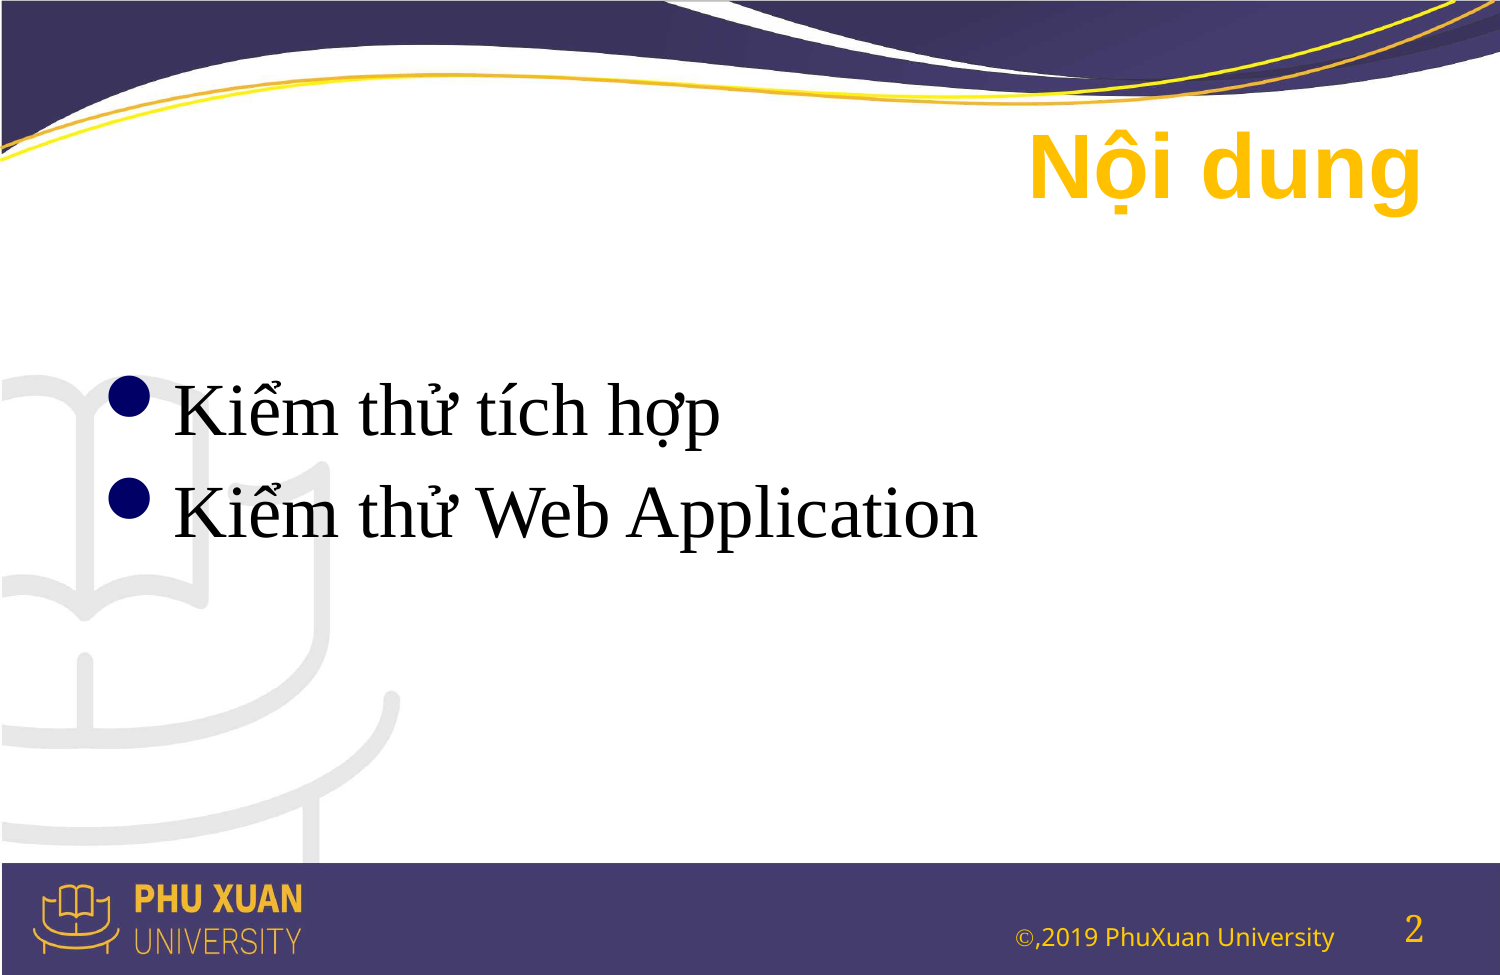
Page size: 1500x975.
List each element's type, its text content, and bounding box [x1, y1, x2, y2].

slide_number 2 [1299, 903, 1425, 956]
picture [0, 0, 1500, 975]
title Nội dung [75, 54, 1425, 217]
list Kiểm thử tích hợp Kiểm thử Web Application [87, 249, 1438, 874]
